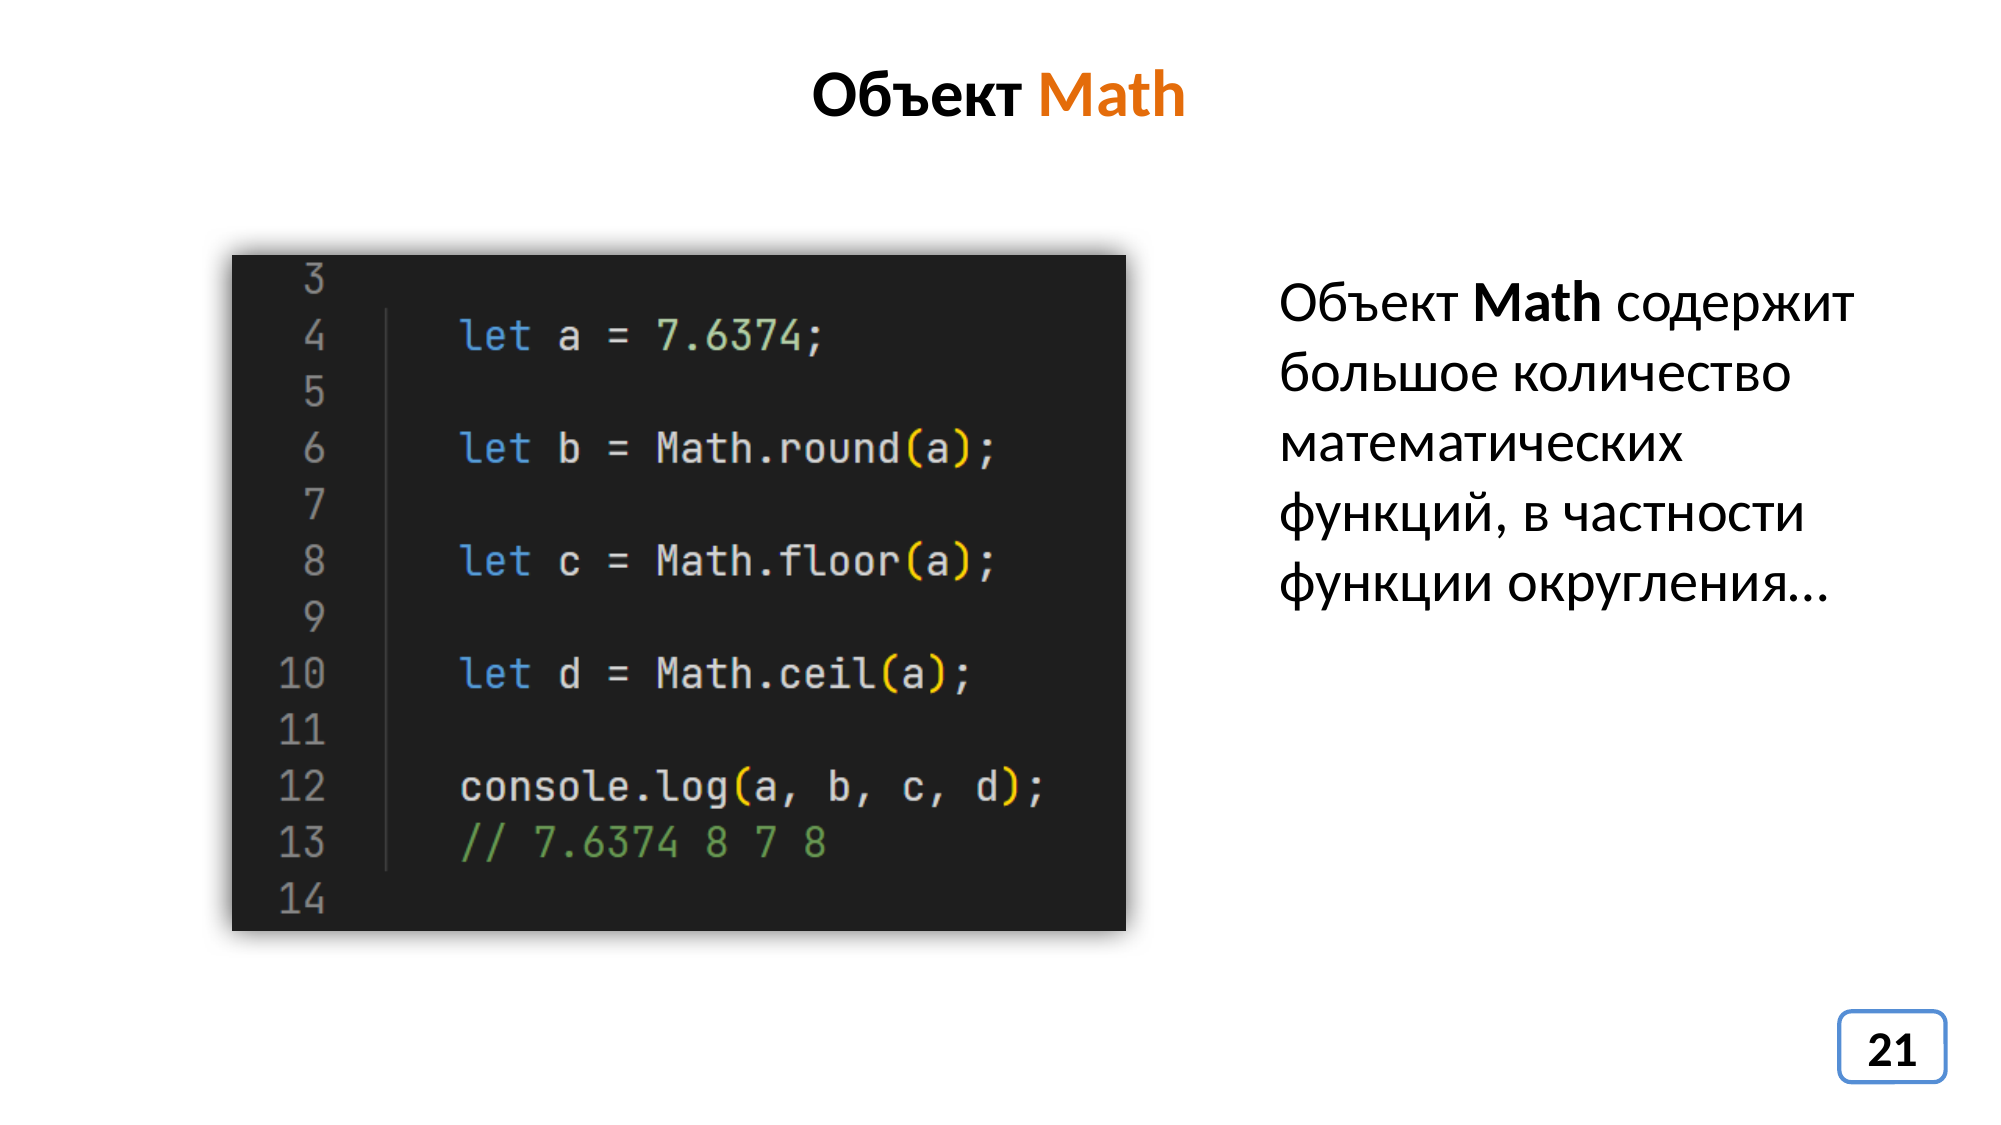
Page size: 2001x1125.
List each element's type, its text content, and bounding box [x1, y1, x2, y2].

text_box Объект Math [0, 42, 2000, 138]
text_box Объект Math содержит большое количество математических функций, в частности функции округления… [1264, 255, 1891, 620]
picture [231, 255, 1127, 931]
text_box 21 [1837, 1009, 1948, 1085]
